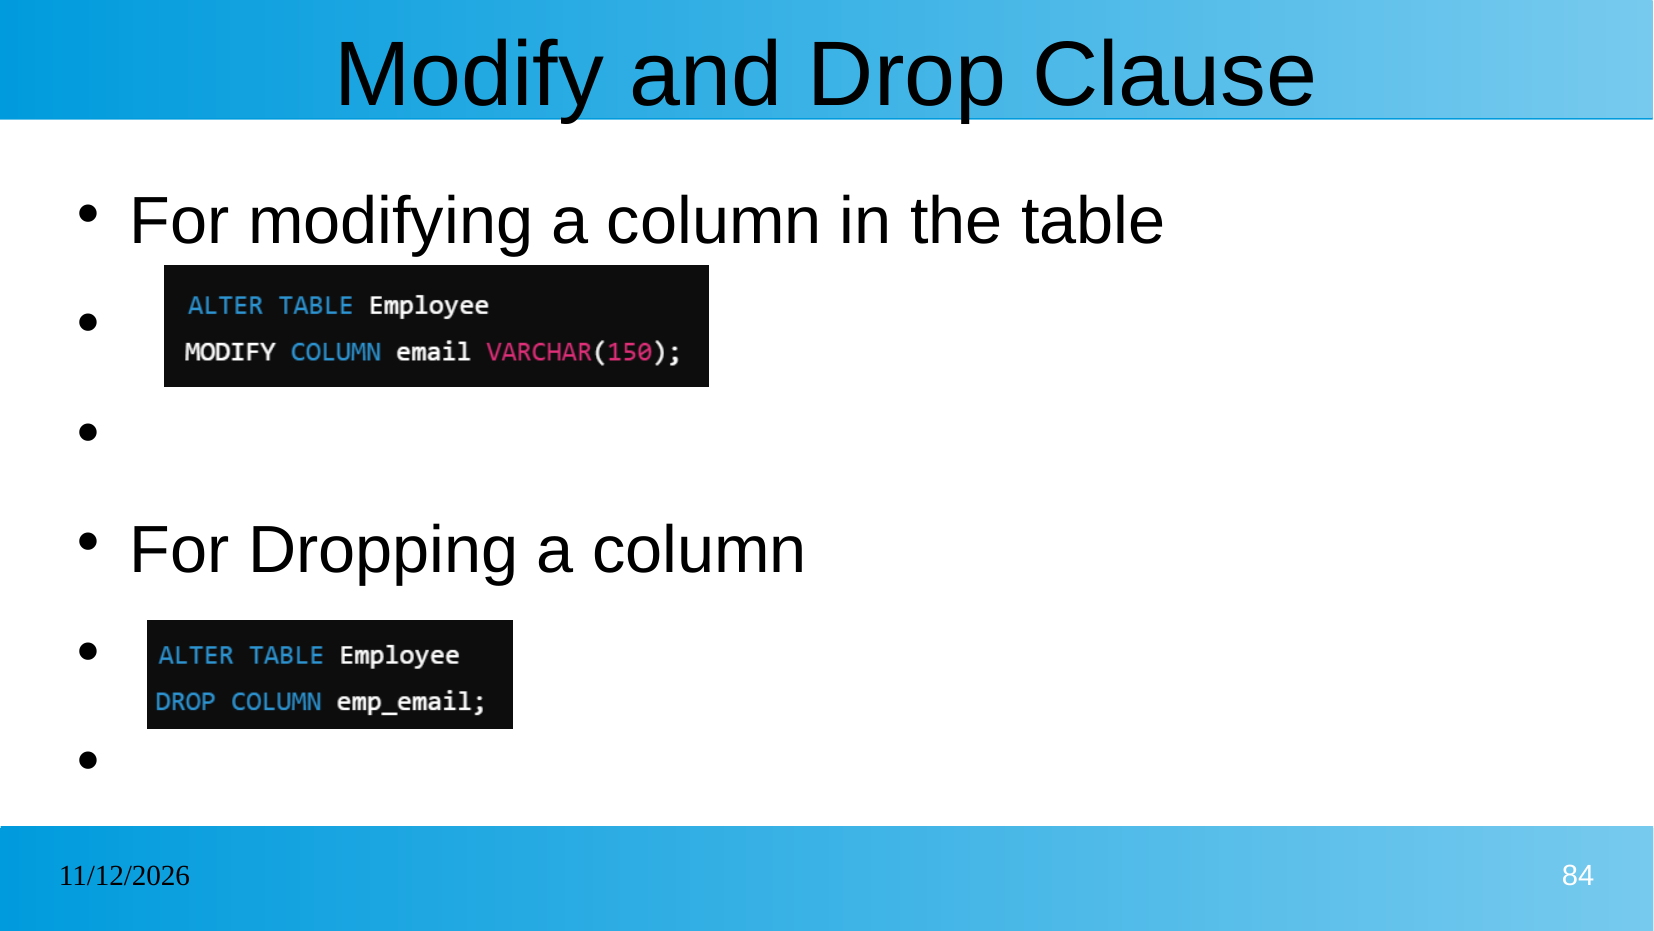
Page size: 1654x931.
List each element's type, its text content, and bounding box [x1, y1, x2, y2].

picture [147, 619, 513, 729]
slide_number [59, 856, 443, 916]
picture [164, 265, 709, 388]
slide_number 84 [1210, 856, 1595, 916]
list For modifying a column in the table For Dropping a column [59, 177, 1595, 768]
title Modify and Drop Clause [59, 29, 1595, 108]
